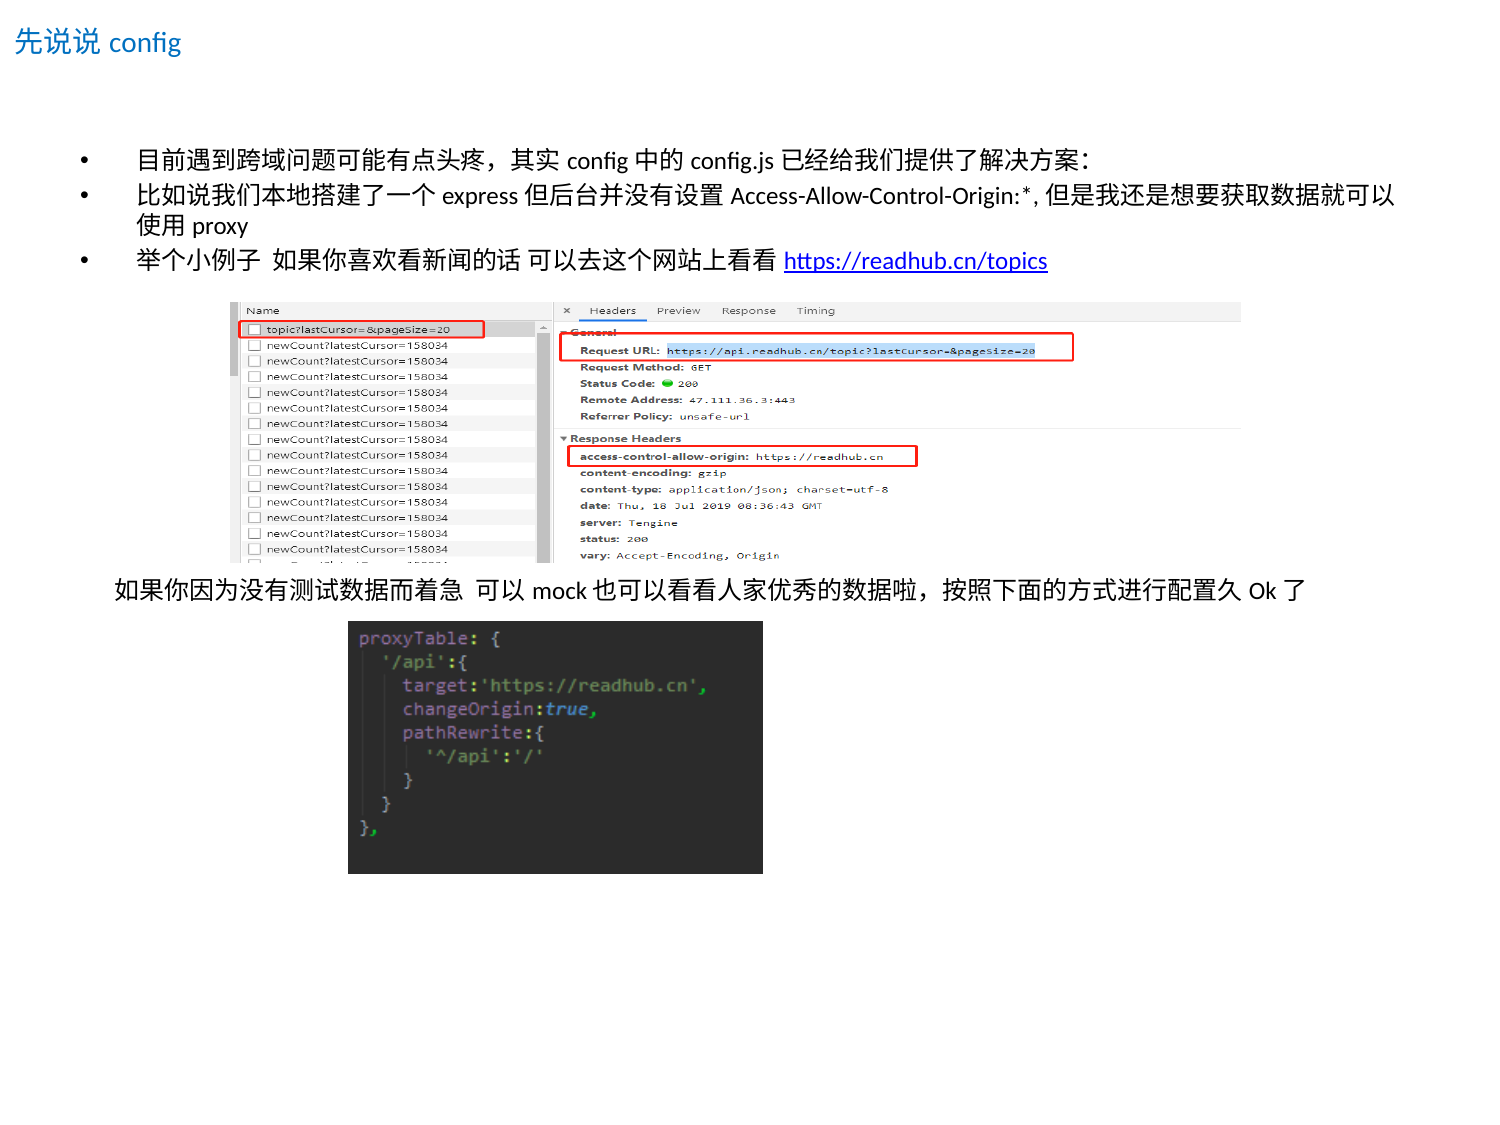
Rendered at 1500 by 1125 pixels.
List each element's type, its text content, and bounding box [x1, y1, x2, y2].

title 先说说config [0, 0, 474, 82]
text_box 如果你因为没有测试数据而着急 可以mock也可以看看人家优秀的数据啦，按照下面的方式进行配置久Ok了 [100, 566, 1329, 612]
picture [229, 302, 1241, 563]
picture [348, 621, 763, 874]
list 目前遇到跨域问题可能有点头疼，其实config中的config.js已经给我们提供了解决方案： 比如说我们本地搭建了一个express但后台并没有设置Access-Allow-Control-Origin:*,但是我还是想要获取数据就可以使用proxy 举个小例子 如果你喜欢看新闻的话 可以去这个网站上看看https://readhub.cn/topics [64, 137, 1415, 880]
